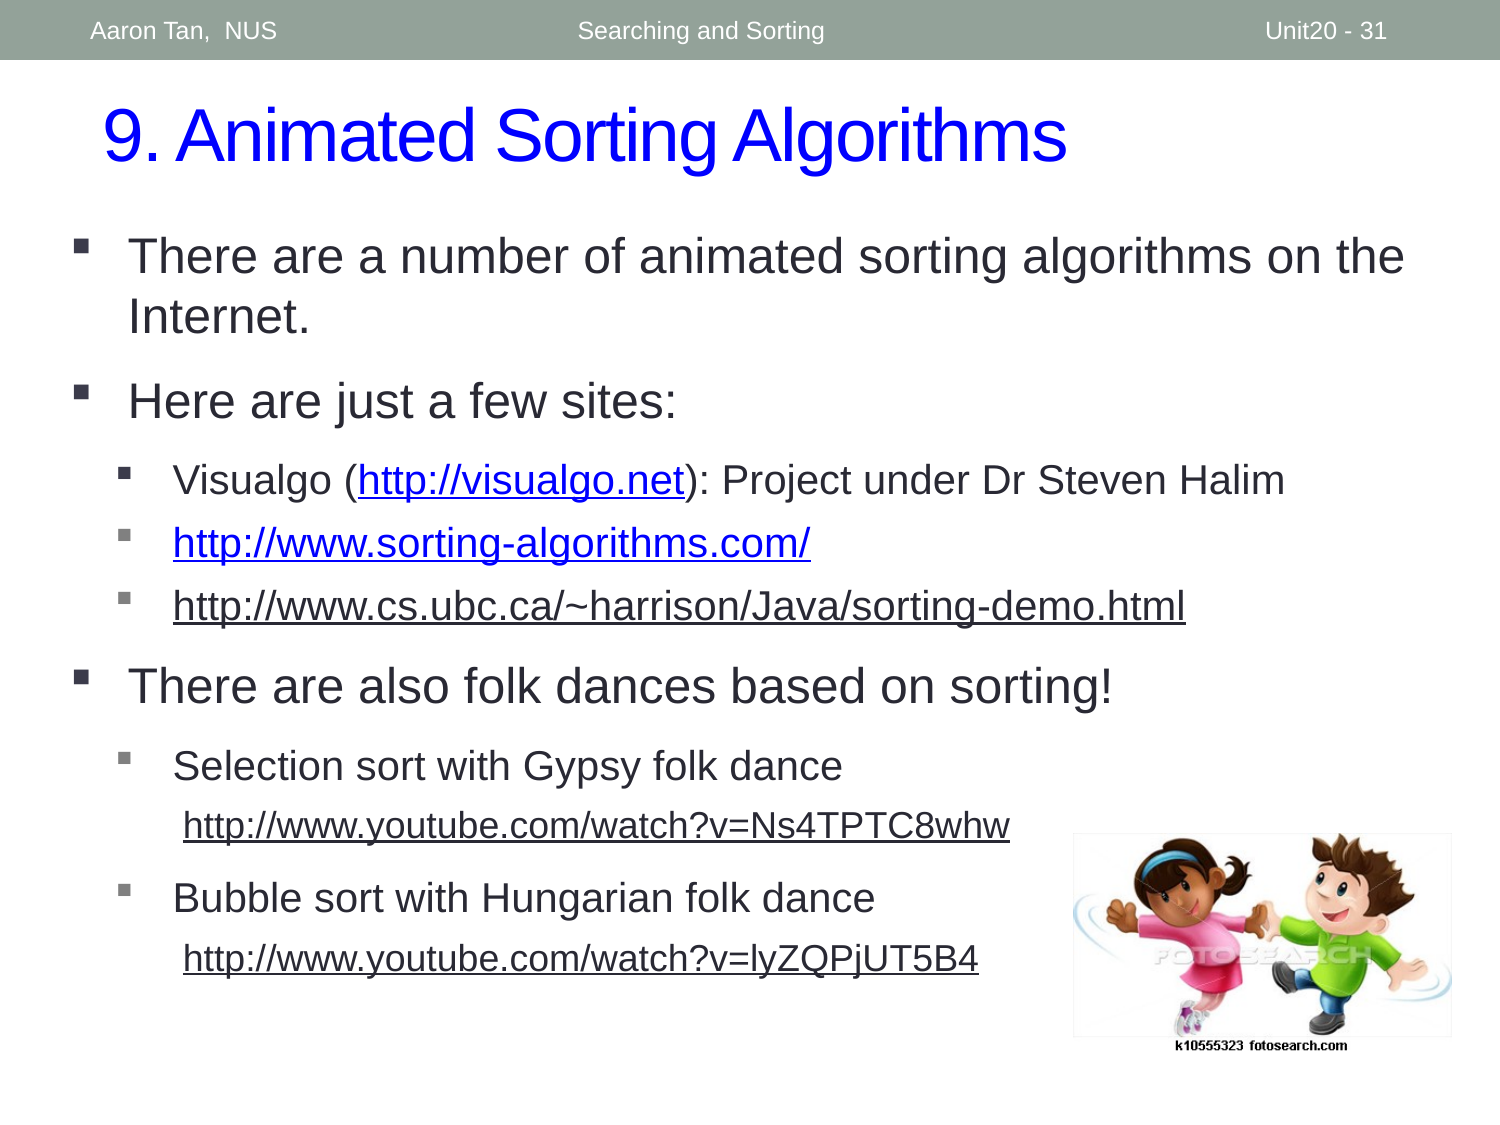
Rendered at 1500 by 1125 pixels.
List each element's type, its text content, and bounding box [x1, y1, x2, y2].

slide_number Aaron Tan, NUS [75, 3, 550, 57]
slide_number Unit20 - 31 [1250, 3, 1425, 57]
title 9. Animated Sorting Algorithms [87, 62, 1463, 200]
list There are a number of animated sorting algorithms on the Internet. Here are just a few sites: Visualgo (http://visualgo.net): Project under Dr Steven Halim http://www.sorting-algorithms.com/ http://www.cs.ubc.ca/~harrison/Java/sorting-demo.html There are also folk dances based on sorting! Selection sort with Gypsy folk dance http://www.youtube.com/watch?v=Ns4TPTC8whw Bubble sort with Hungarian folk dance http://www.youtube.com/watch?v=lyZQPjUT5B4 [54, 215, 1425, 1042]
picture [1073, 833, 1452, 1059]
footer Searching and Sorting [562, 3, 1238, 57]
